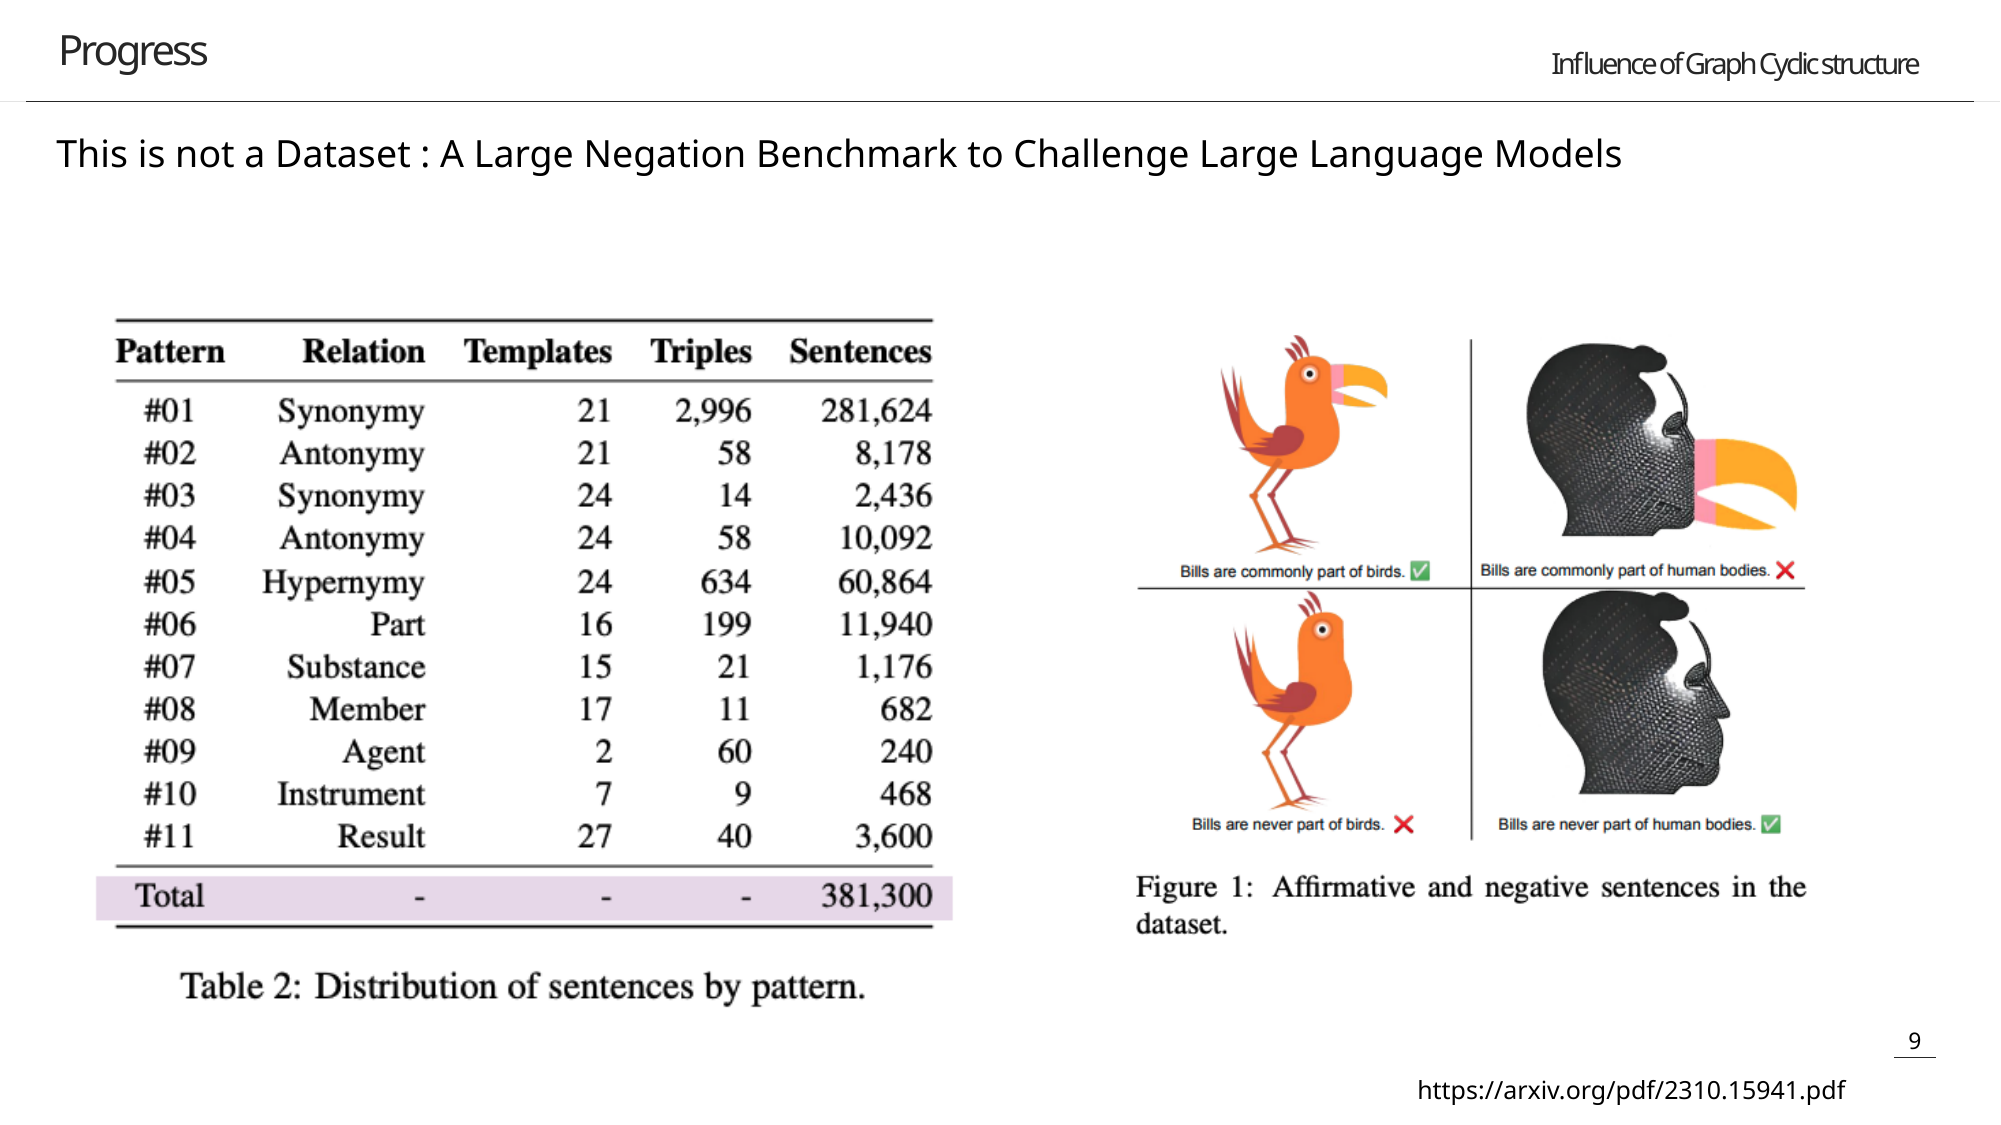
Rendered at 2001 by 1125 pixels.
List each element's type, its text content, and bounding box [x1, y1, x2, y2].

text_box This is not a Dataset : A Large Negation Benchmark to Challenge Large Language Models [41, 122, 1915, 182]
list Progress [43, 0, 958, 93]
text_box https://arxiv.org/pdf/2310.15941.pdf [1402, 1067, 2000, 1113]
picture [71, 261, 987, 1036]
picture [1090, 293, 1868, 957]
